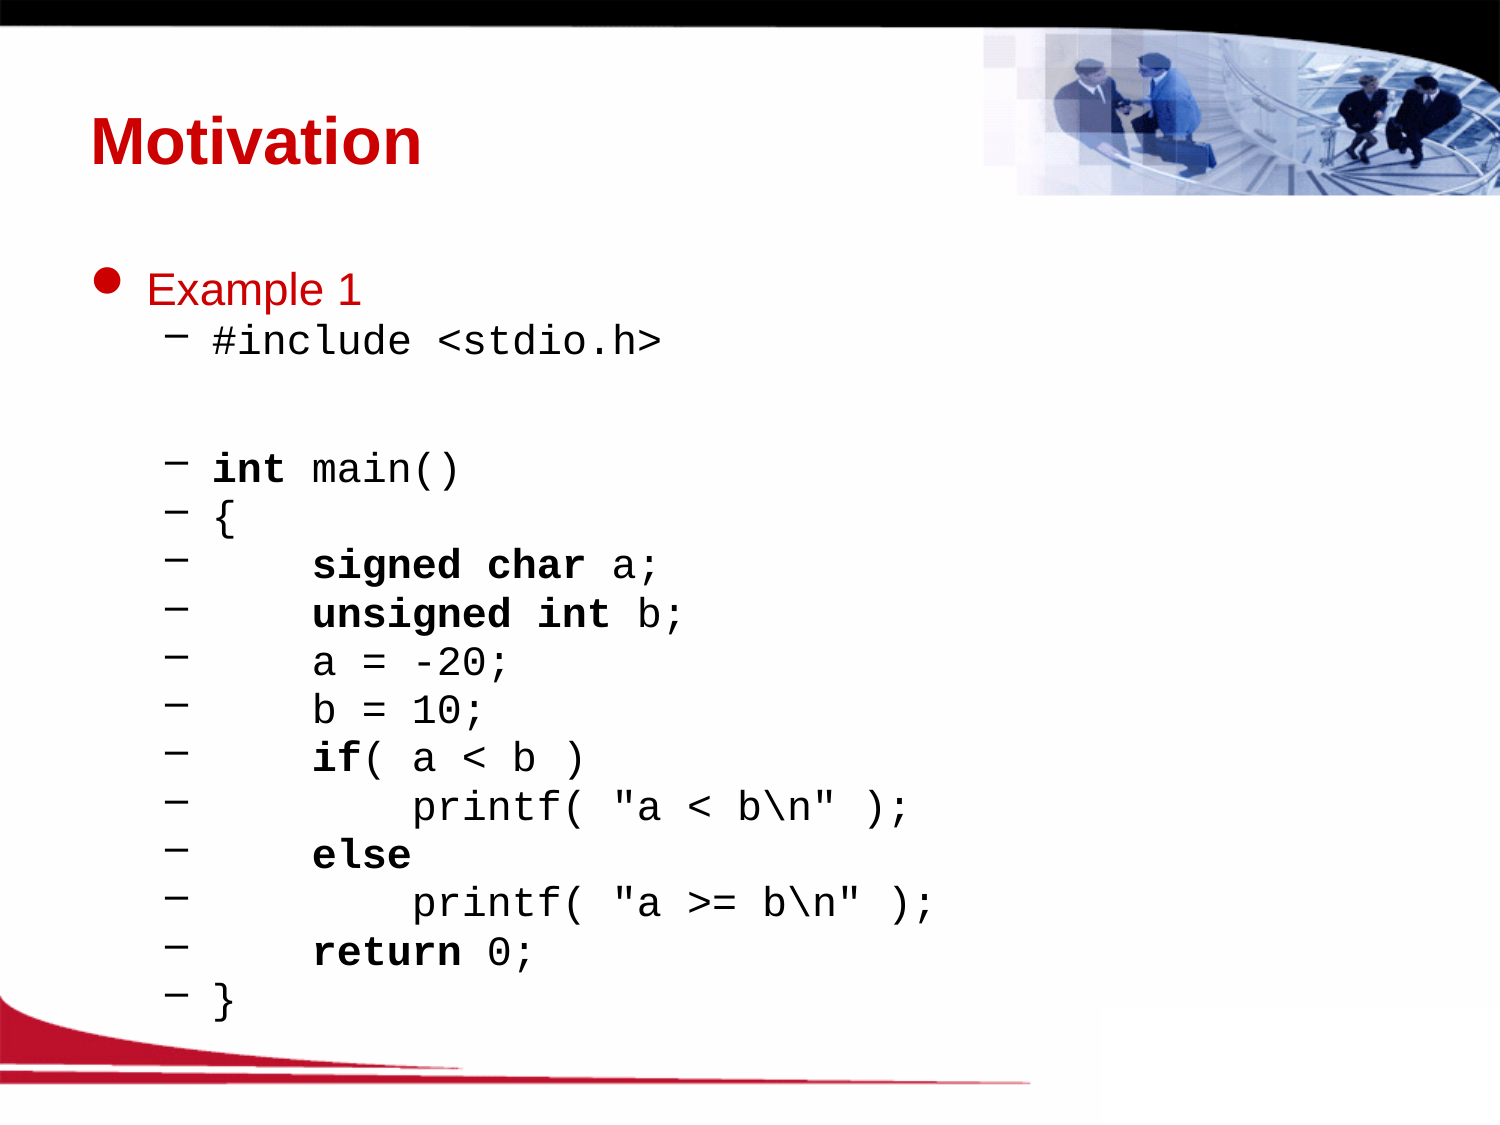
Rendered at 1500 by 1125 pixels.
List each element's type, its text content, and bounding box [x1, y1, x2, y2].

picture [0, 0, 1500, 1125]
list Example 1 #include <stdio.h> int main() { signed char a; unsigned int b; a = -20; b = 10; if( a < b ) printf( "a < b\n" ); else printf( "a >= b\n" ); return 0; } [75, 262, 1425, 1005]
title Motivation [75, 75, 1013, 200]
